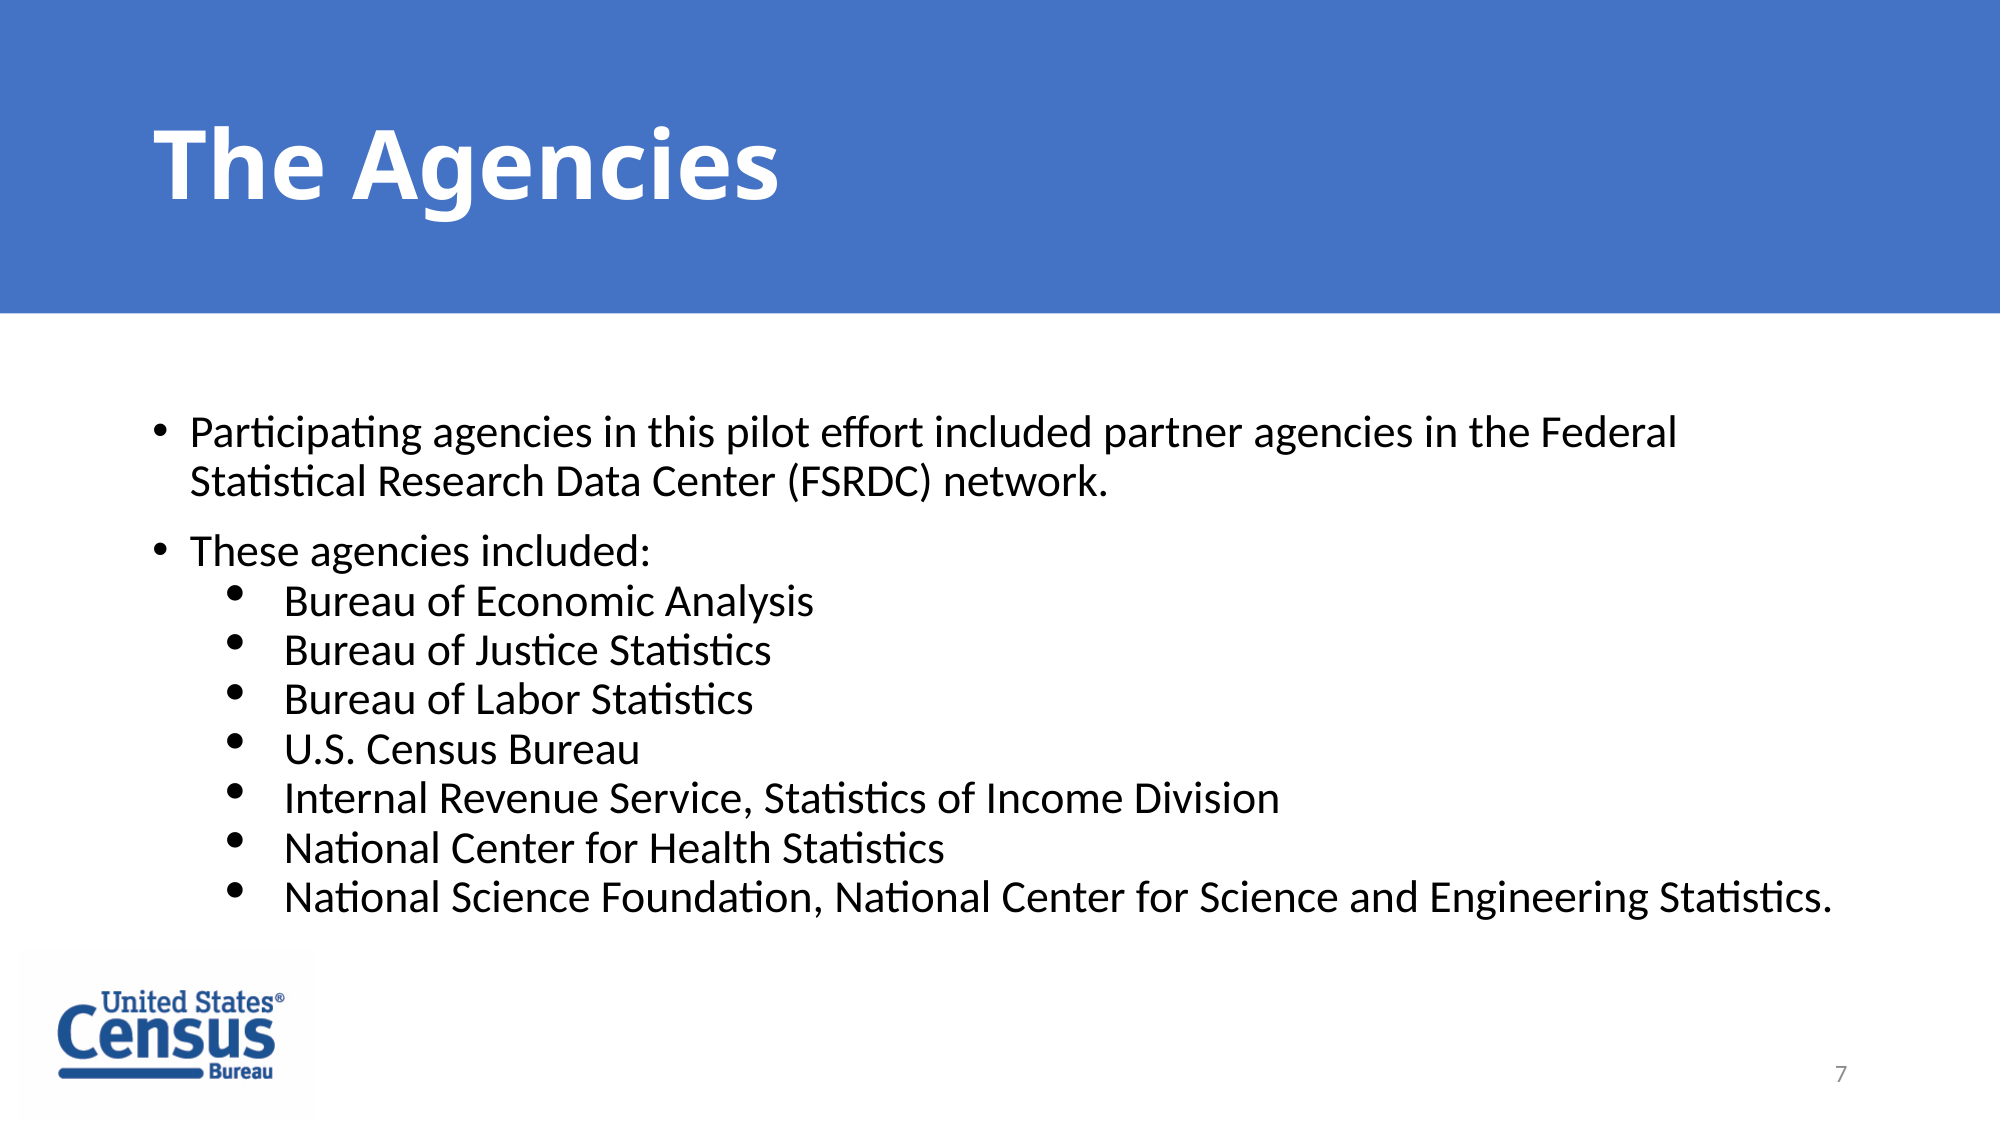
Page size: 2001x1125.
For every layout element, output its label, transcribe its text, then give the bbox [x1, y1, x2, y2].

picture [18, 950, 316, 1120]
list Participating agencies in this pilot effort included partner agencies in the Federal Statistical Research Data Center (FSRDC) network. These agencies included: Bureau of Economic Analysis Bureau of Justice Statistics Bureau of Labor Statistics U.S. Census Bureau Internal Revenue Service, Statistics of Income Division National Center for Health Statistics National Science Foundation, National Center for Science and Engineering Statistics. [137, 399, 1863, 1014]
text_box [0, 0, 2000, 314]
slide_number 7 [1412, 1042, 1863, 1103]
title The Agencies [137, 59, 1863, 278]
